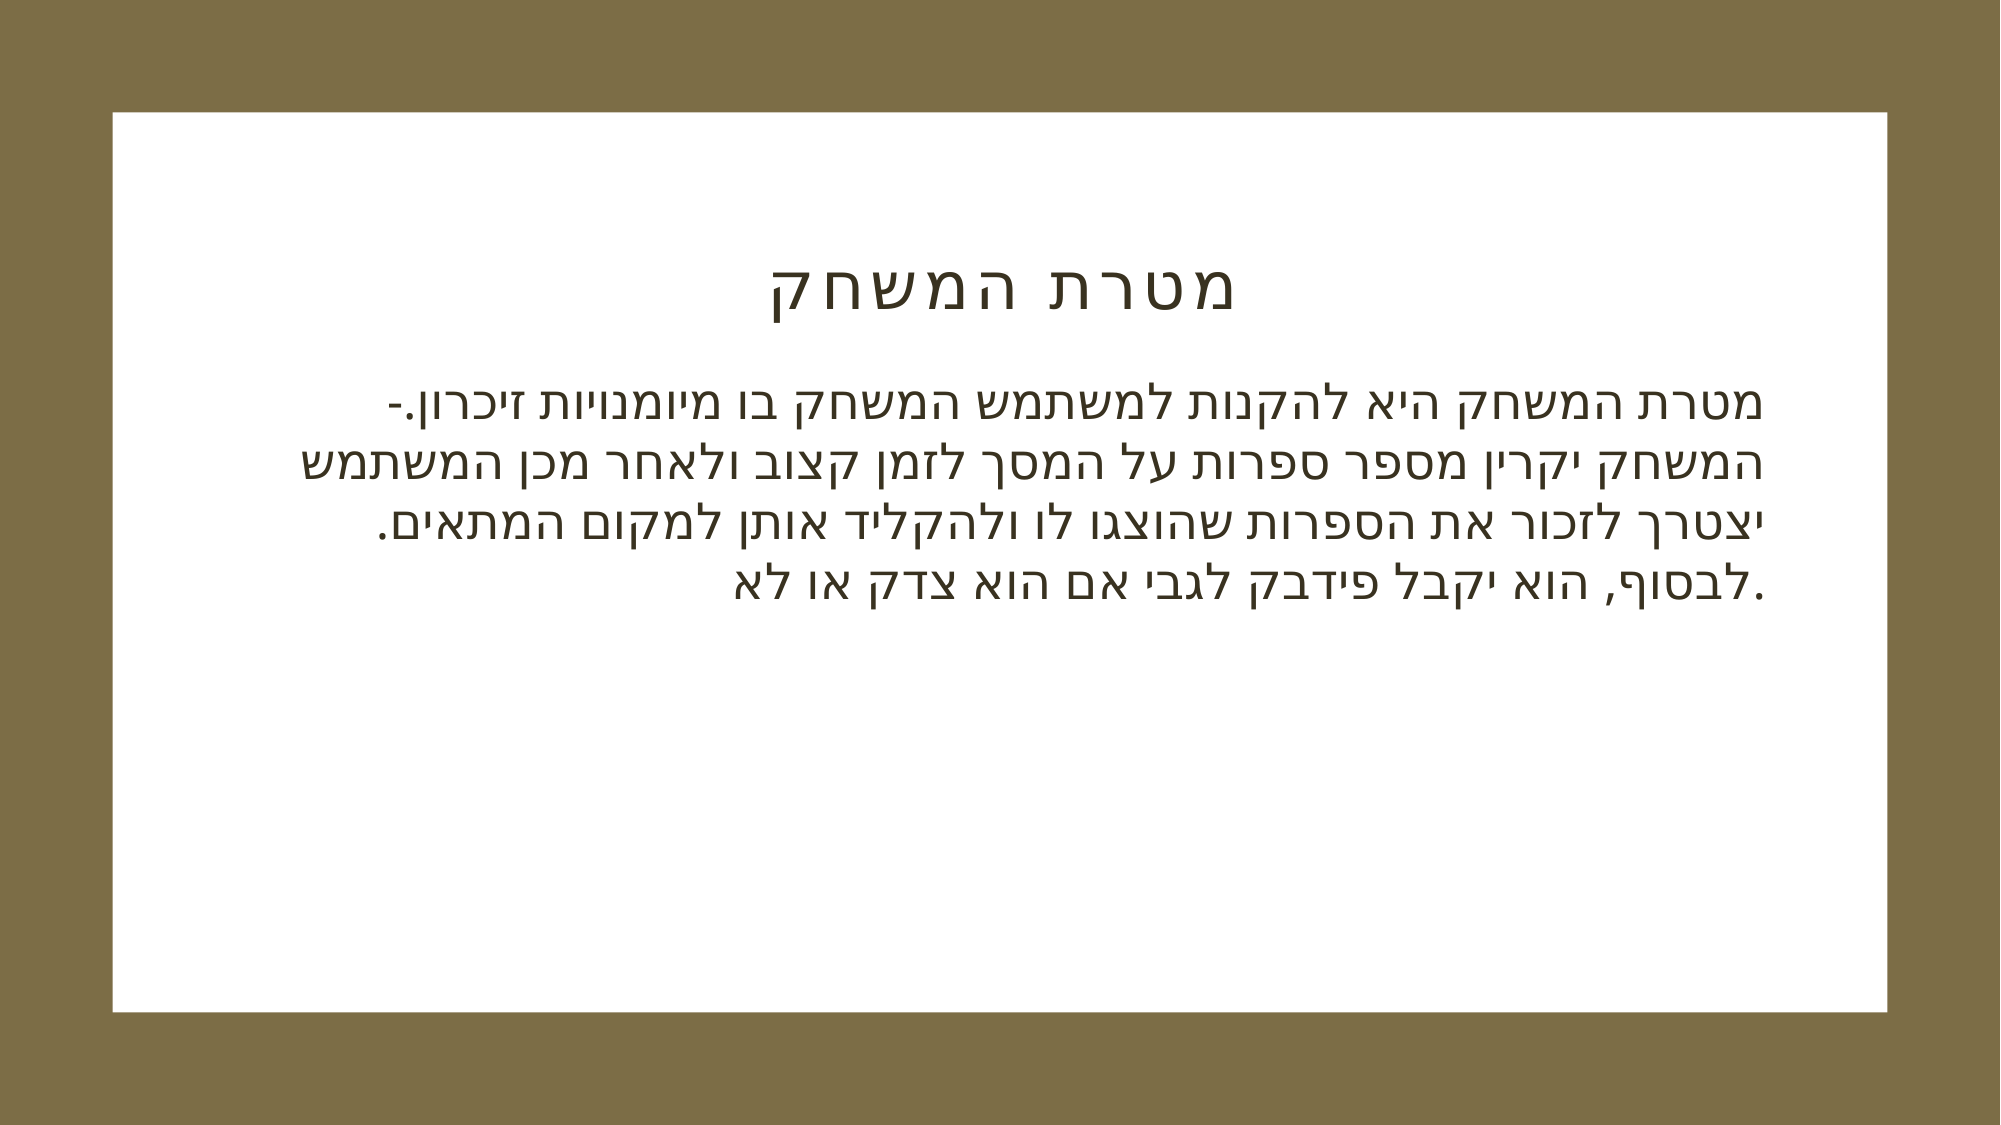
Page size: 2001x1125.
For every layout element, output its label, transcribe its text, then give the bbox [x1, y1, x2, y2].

text_box [0, 0, 2000, 1125]
list -מטרת המשחק היא להקנות למשתמש המשחק בו מיומנויות זיכרון. המשחק יקרין מספר ספרות על המסך לזמן קצוב ולאחר מכן המשתמש יצטרך לזכור את הספרות שהוצגו לו ולהקליד אותן למקום המתאים. לבסוף, הוא יקבל פידבק לגבי אם הוא צדק או לא. [225, 361, 1782, 943]
title מטרת המשחק [225, 165, 1782, 332]
text_box [111, 111, 1888, 1013]
